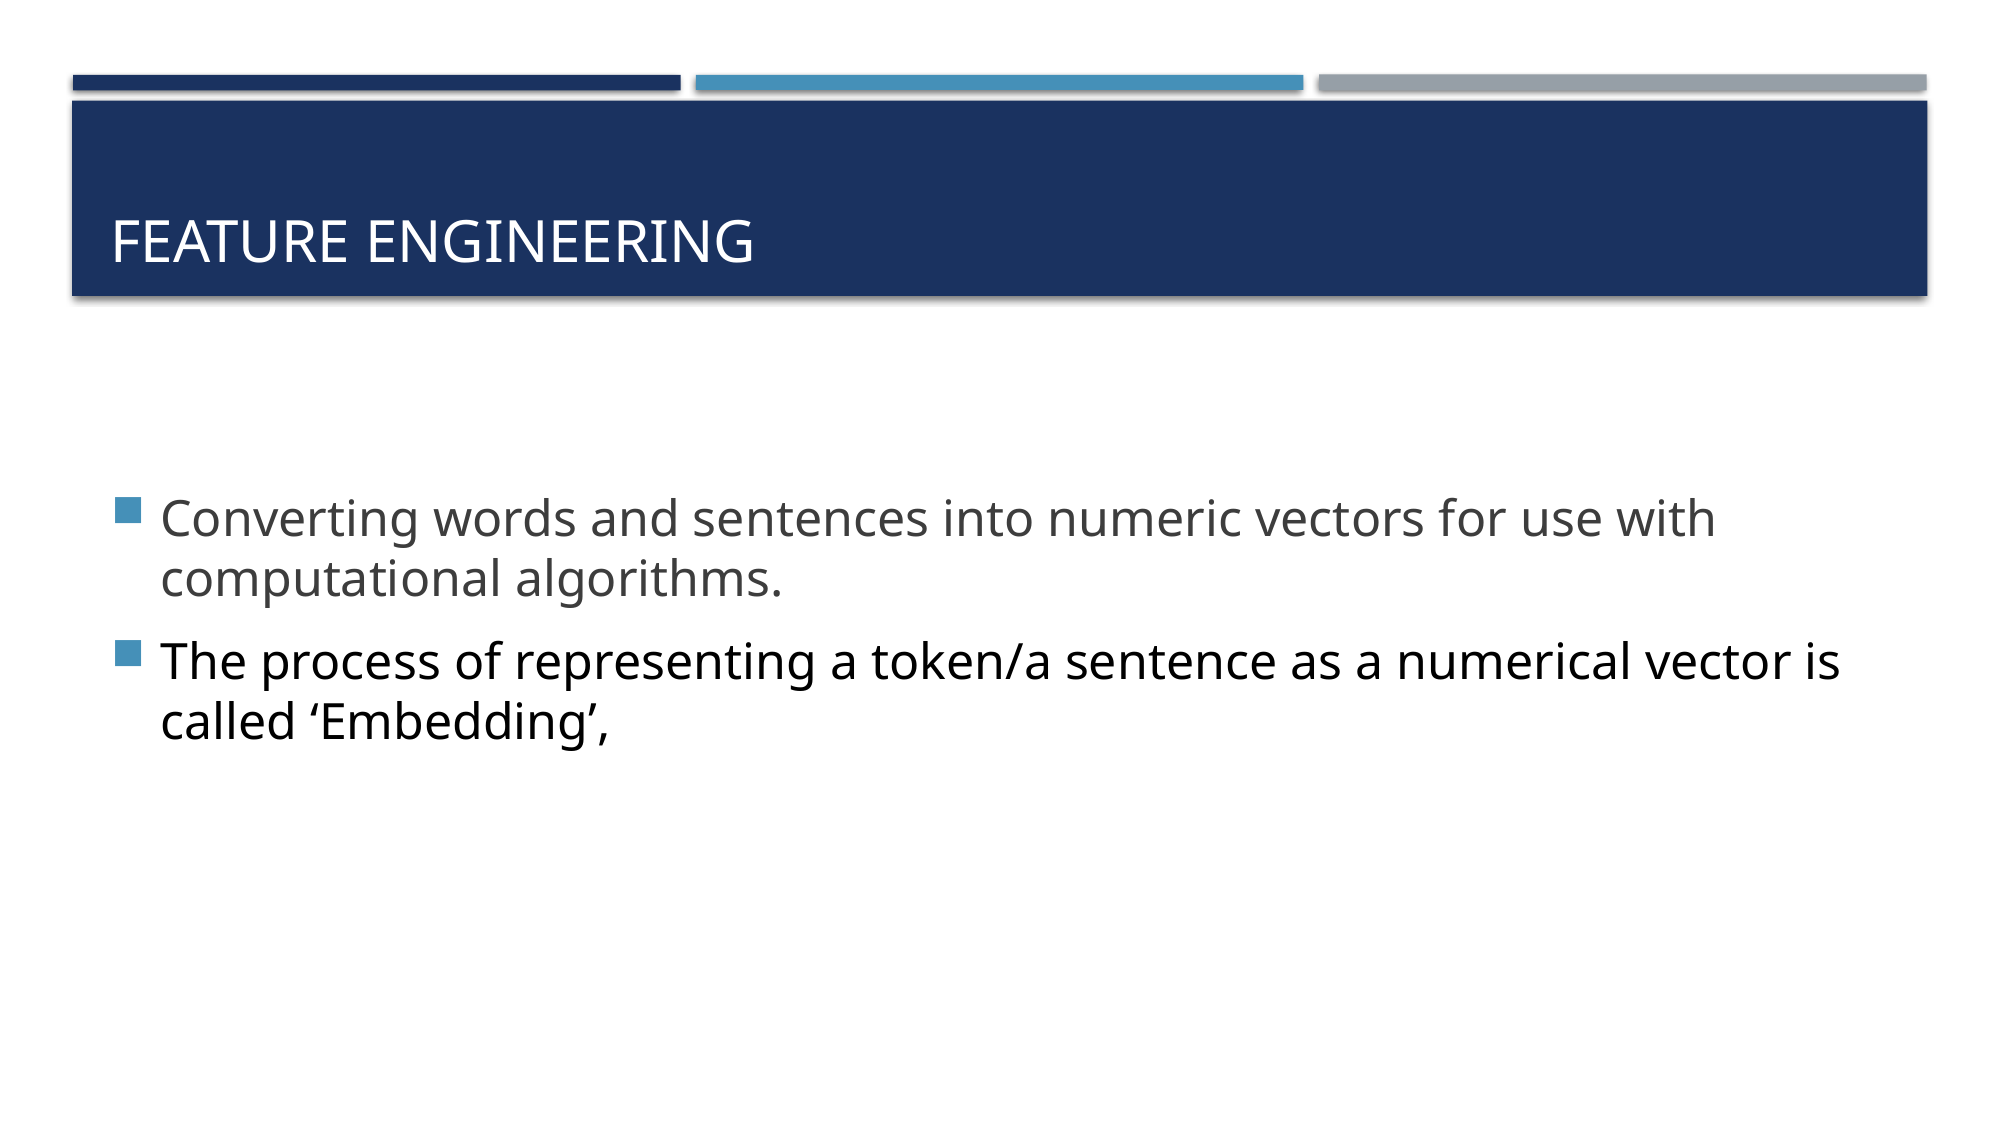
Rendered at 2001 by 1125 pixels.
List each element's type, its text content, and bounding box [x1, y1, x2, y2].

list Converting words and sentences into numeric vectors for use with computational algorithms. The process of representing a token/a sentence as a numerical vector is called ‘Embedding’, [95, 357, 1905, 962]
title Feature engineering [95, 115, 1905, 282]
